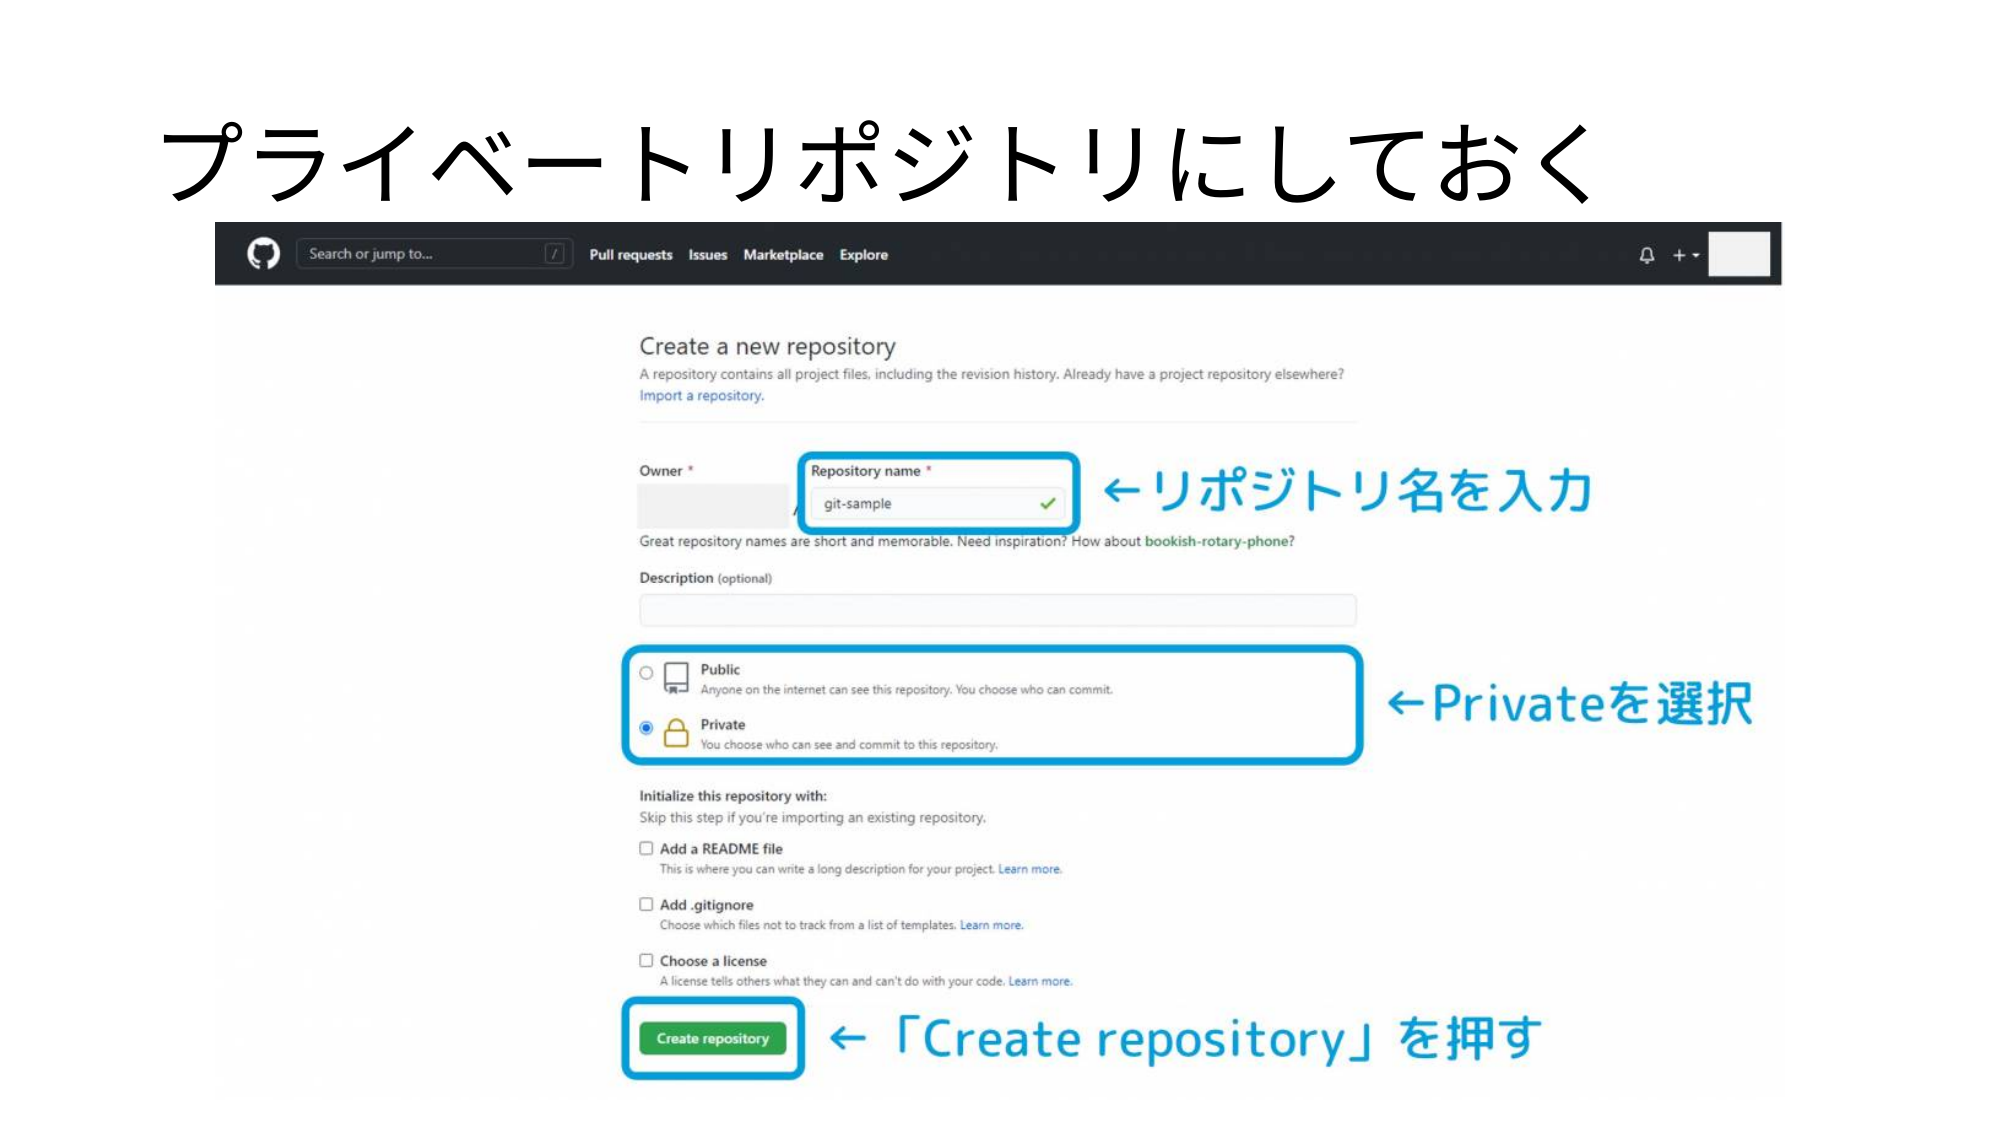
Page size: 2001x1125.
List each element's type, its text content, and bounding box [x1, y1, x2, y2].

picture [215, 222, 1785, 1100]
title プライベートリポジトリにしておく [137, 59, 1863, 278]
